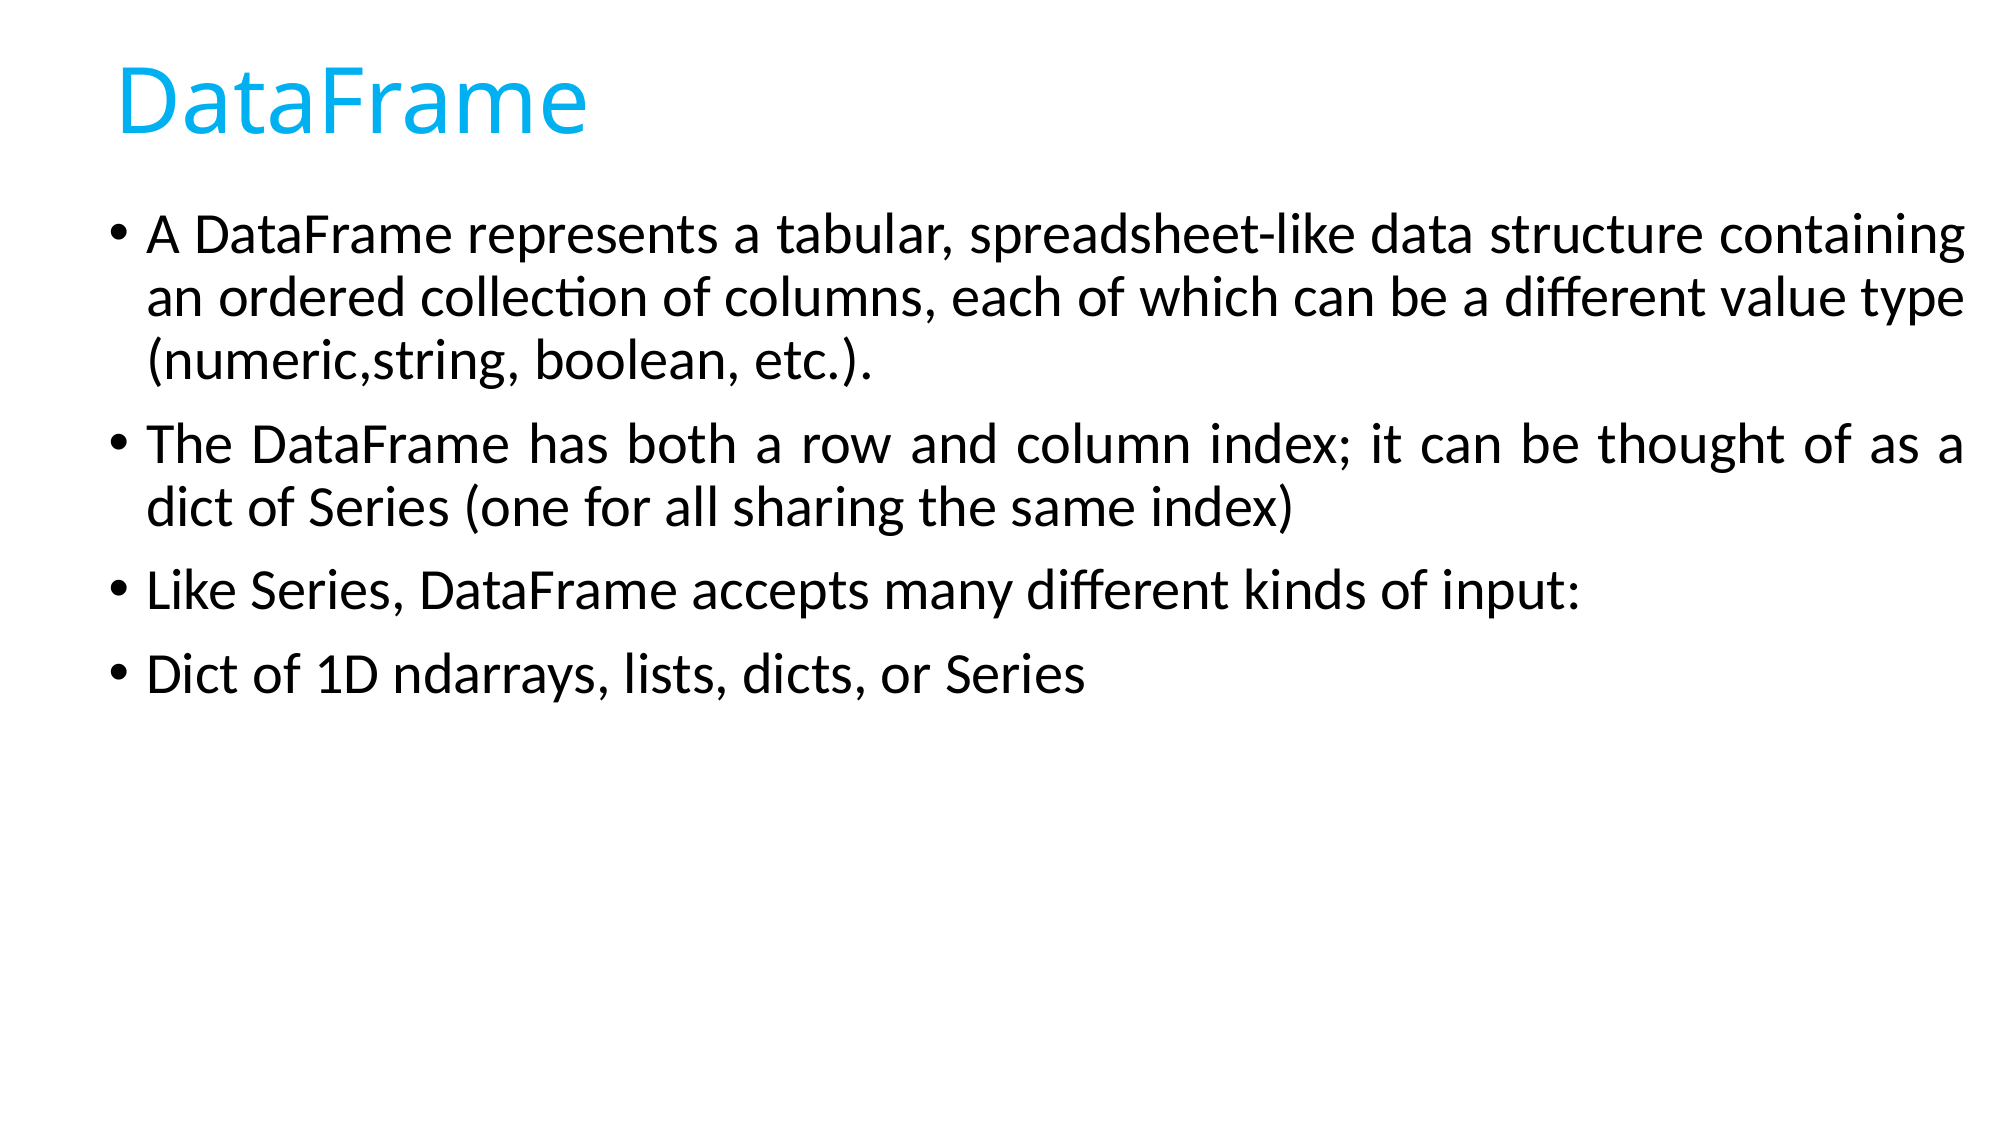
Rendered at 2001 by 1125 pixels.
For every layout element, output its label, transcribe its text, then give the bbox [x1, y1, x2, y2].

title DataFrame [99, 45, 1900, 163]
list A DataFrame represents a tabular, spreadsheet-like data structure containing an ordered collection of columns, each of which can be a different value type (numeric,string, boolean, etc.). The DataFrame has both a row and column index; it can be thought of as a dict of Series (one for all sharing the same index) Like Series, DataFrame accepts many different kinds of input: Dict of 1D ndarrays, lists, dicts, or Series [93, 195, 1983, 1108]
